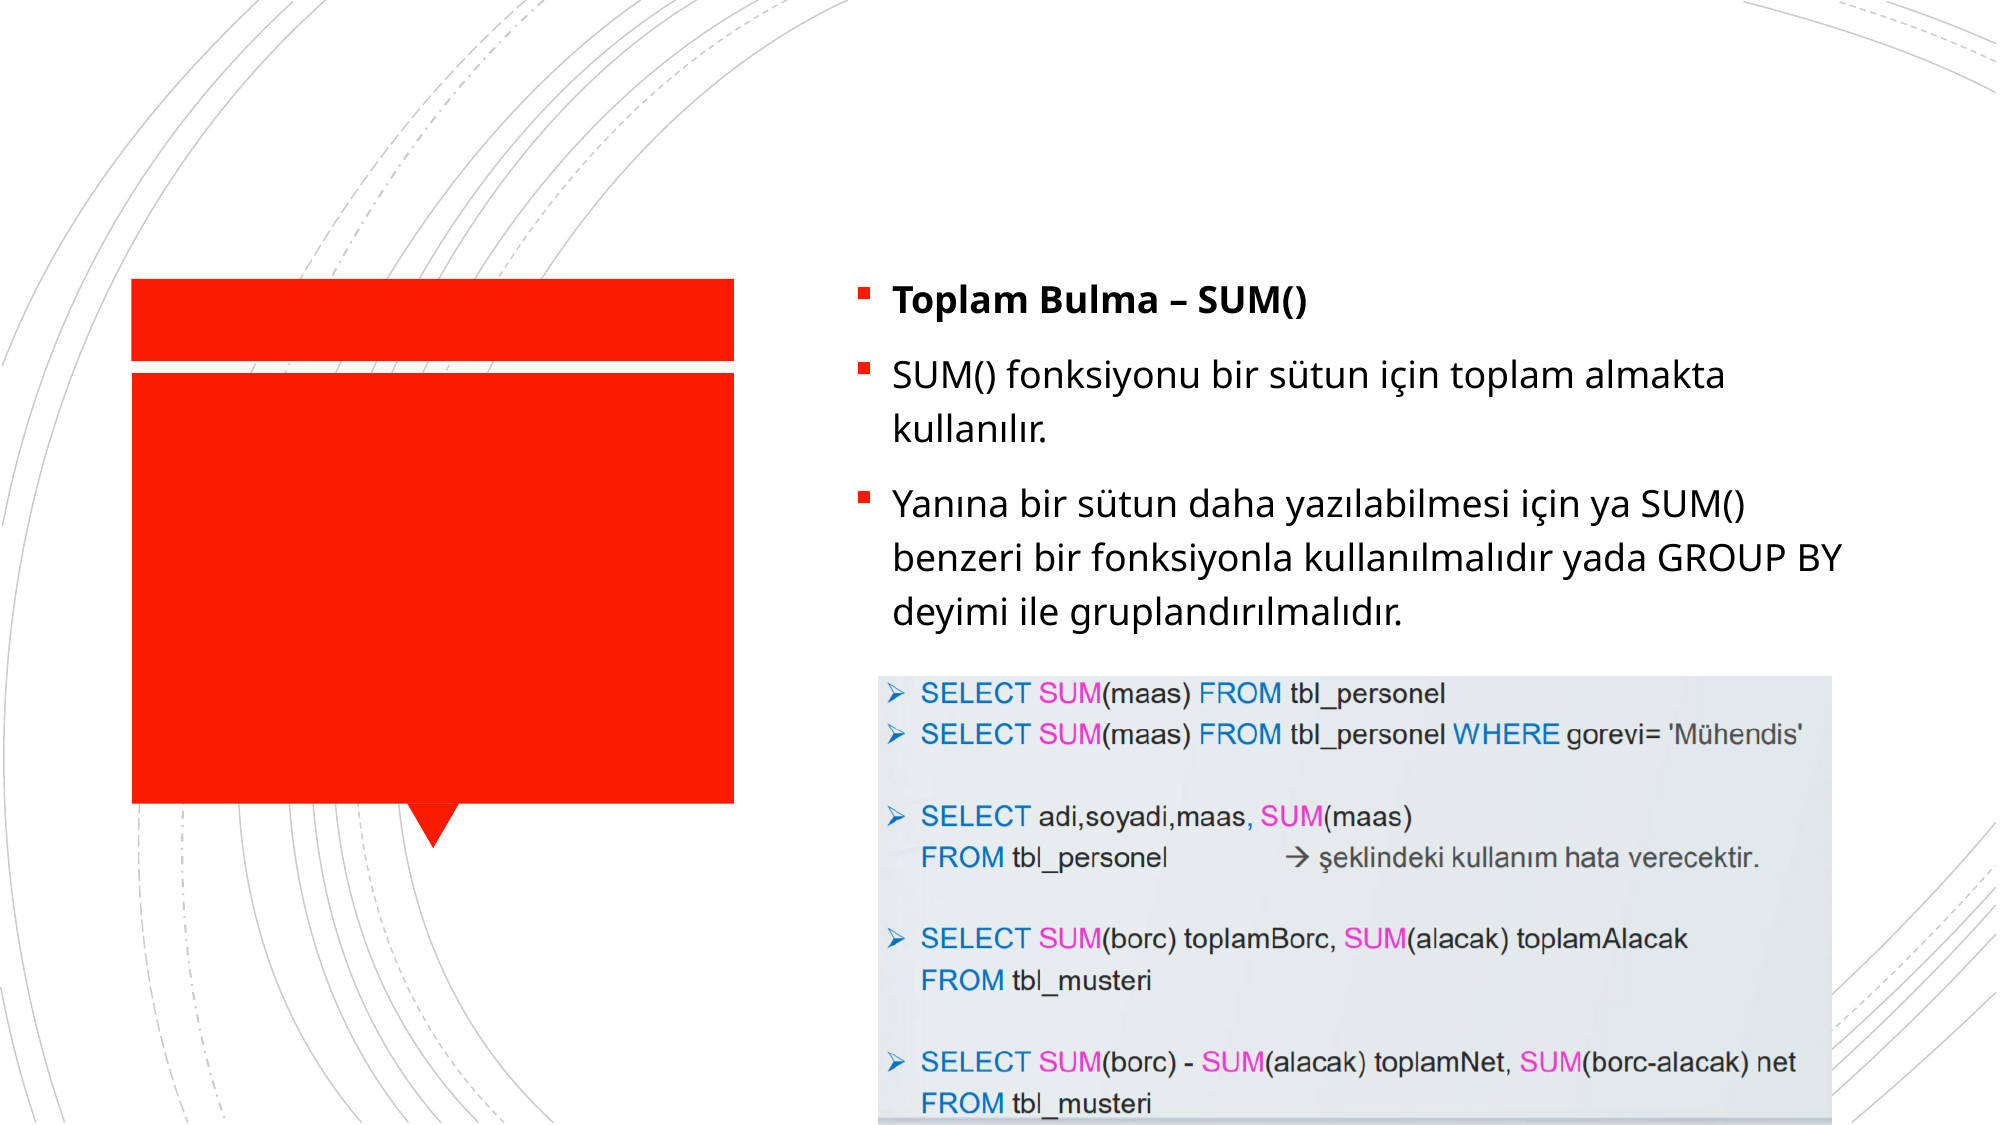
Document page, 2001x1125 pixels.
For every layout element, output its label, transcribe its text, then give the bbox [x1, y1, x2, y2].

picture [878, 676, 1832, 1125]
list Toplam Bulma – SUM() SUM() fonksiyonu bir sütun için toplam almakta kullanılır. Yanına bir sütun daha yazılabilmesi için ya SUM() benzeri bir fonksiyonla kullanılmalıdır yada GROUP BY deyimi ile gruplandırılmalıdır. [839, 131, 1871, 993]
